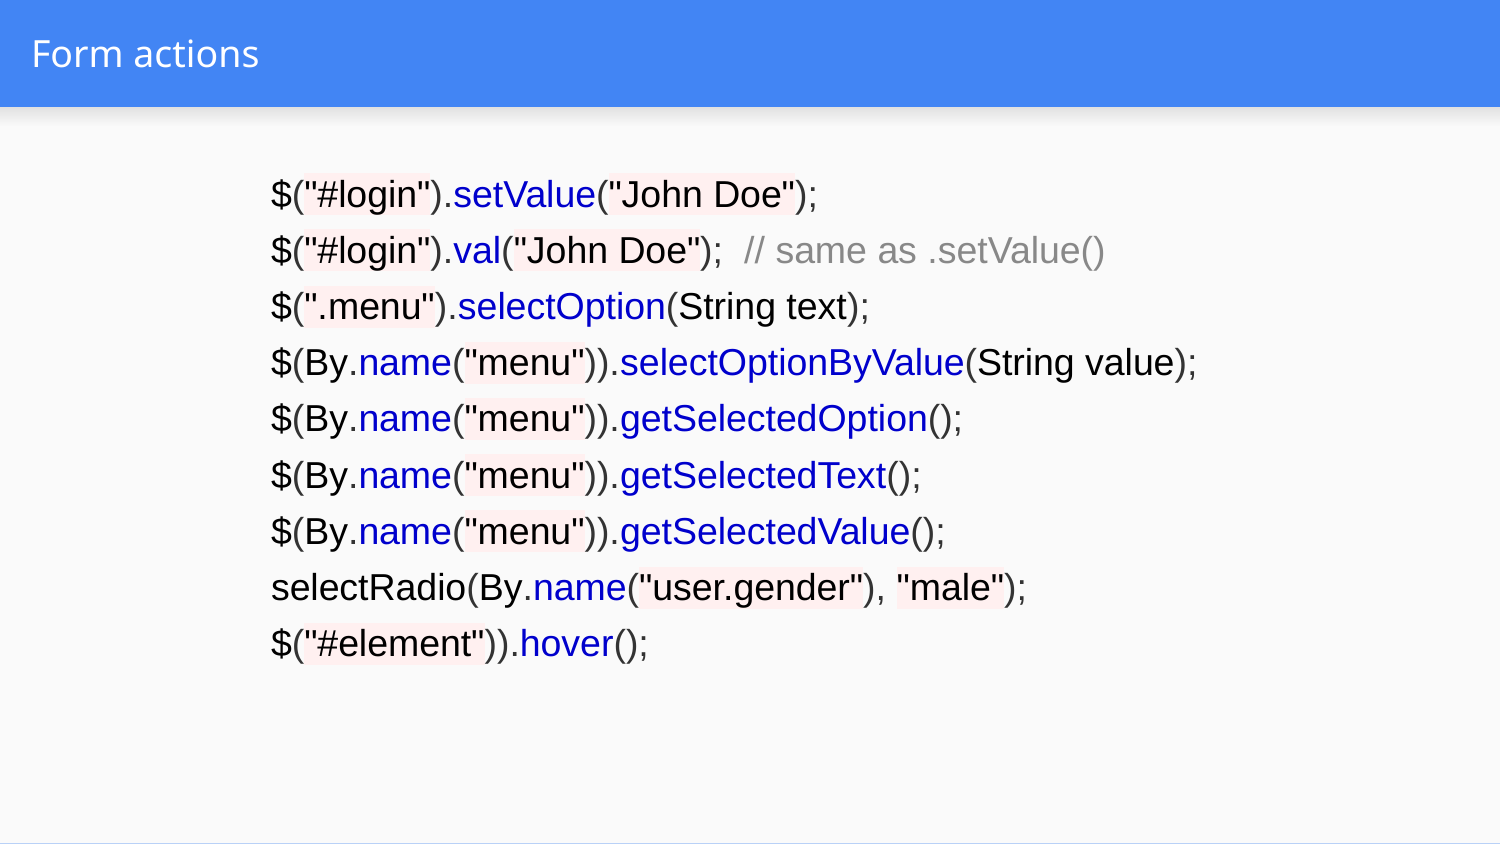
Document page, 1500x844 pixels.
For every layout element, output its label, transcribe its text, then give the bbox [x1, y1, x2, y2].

text_box $("#login").setValue("John Doe"); $("#login").val("John Doe"); // same as .setValue() $(".menu").selectOption(String text); $(By.name("menu")).selectOptionByValue(String value); $(By.name("menu")).getSelectedOption(); $(By.name("menu")).getSelectedText(); $(By.name("menu")).getSelectedValue(); selectRadio(By.name("user.gender"), "male"); $("#element")).hover(); [256, 143, 1224, 701]
title Form actions [16, 2, 1464, 102]
